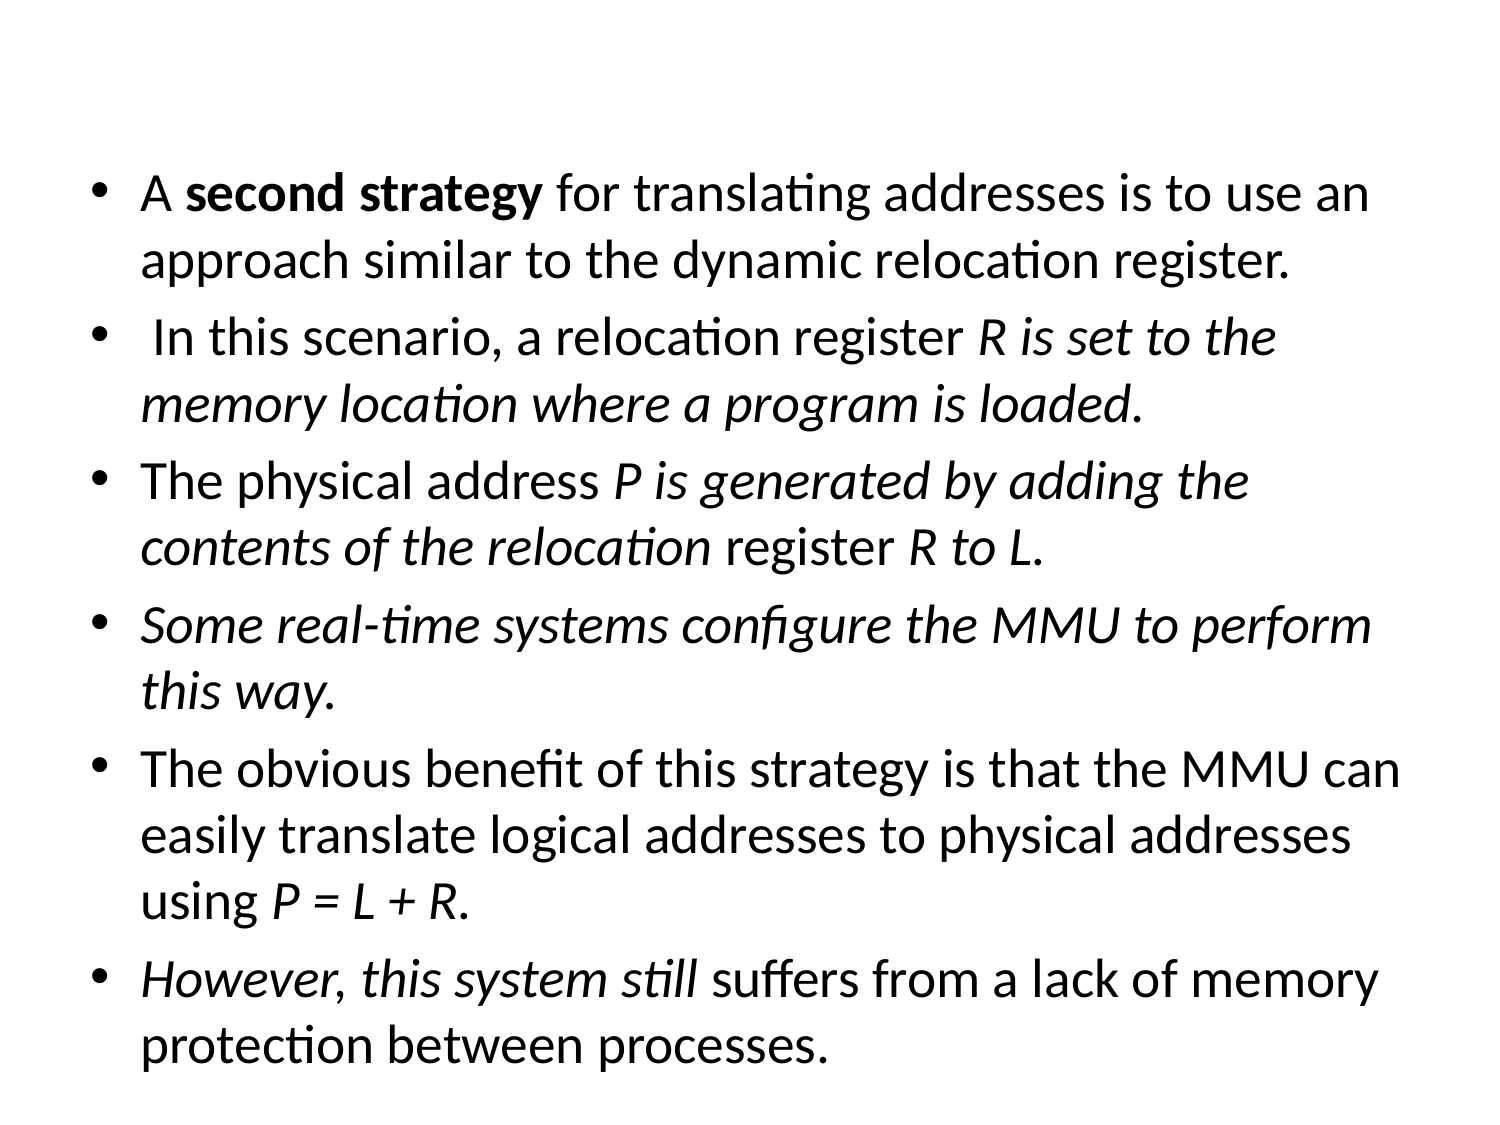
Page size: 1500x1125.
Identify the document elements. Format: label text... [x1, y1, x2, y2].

list A second strategy for translating addresses is to use an approach similar to the dynamic relocation register. In this scenario, a relocation register R is set to the memory location where a program is loaded. The physical address P is generated by adding the contents of the relocation register R to L. Some real-time systems configure the MMU to perform this way. The obvious benefit of this strategy is that the MMU can easily translate logical addresses to physical addresses using P = L + R. However, this system still suffers from a lack of memory protection between processes. [75, 149, 1425, 1083]
